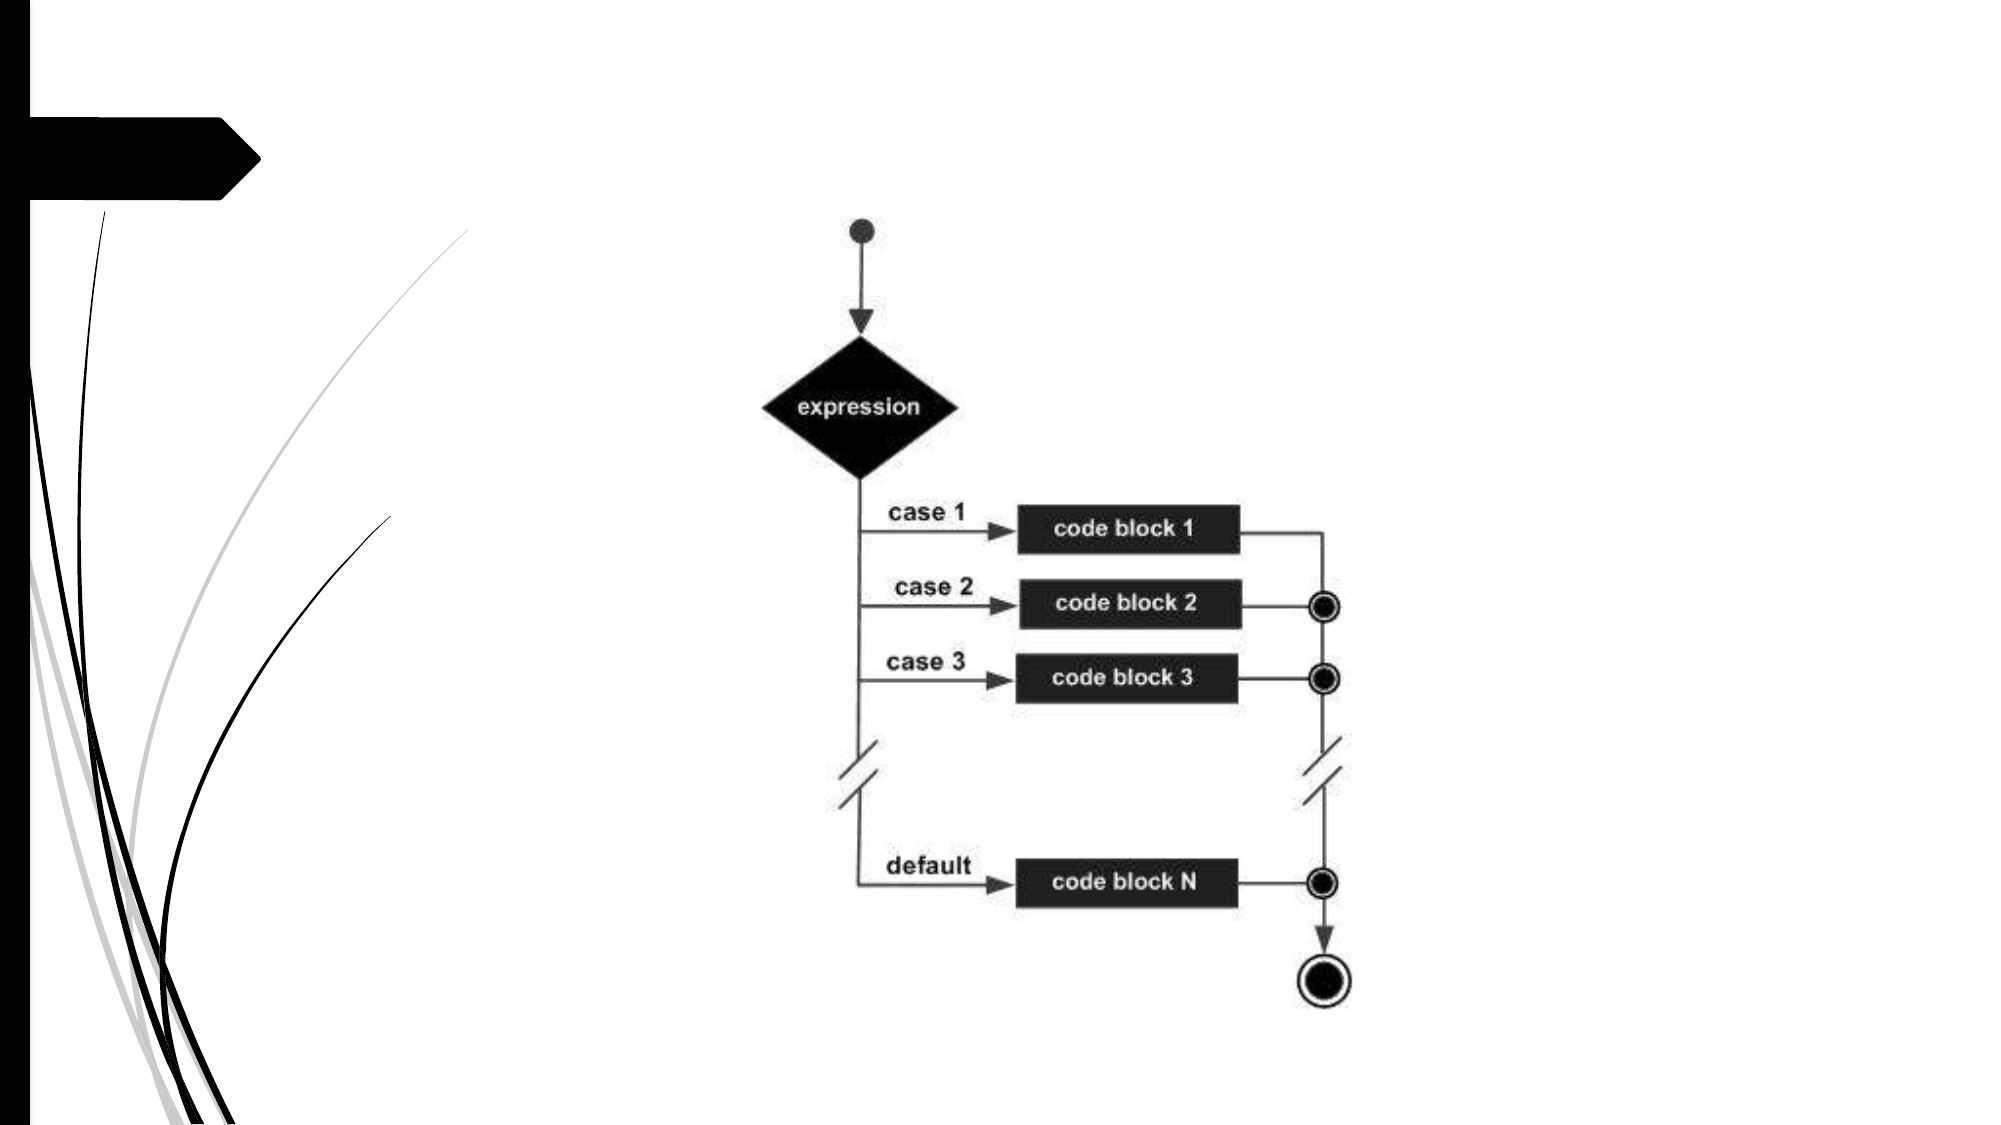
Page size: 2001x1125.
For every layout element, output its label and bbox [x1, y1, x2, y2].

picture [760, 199, 1377, 1013]
